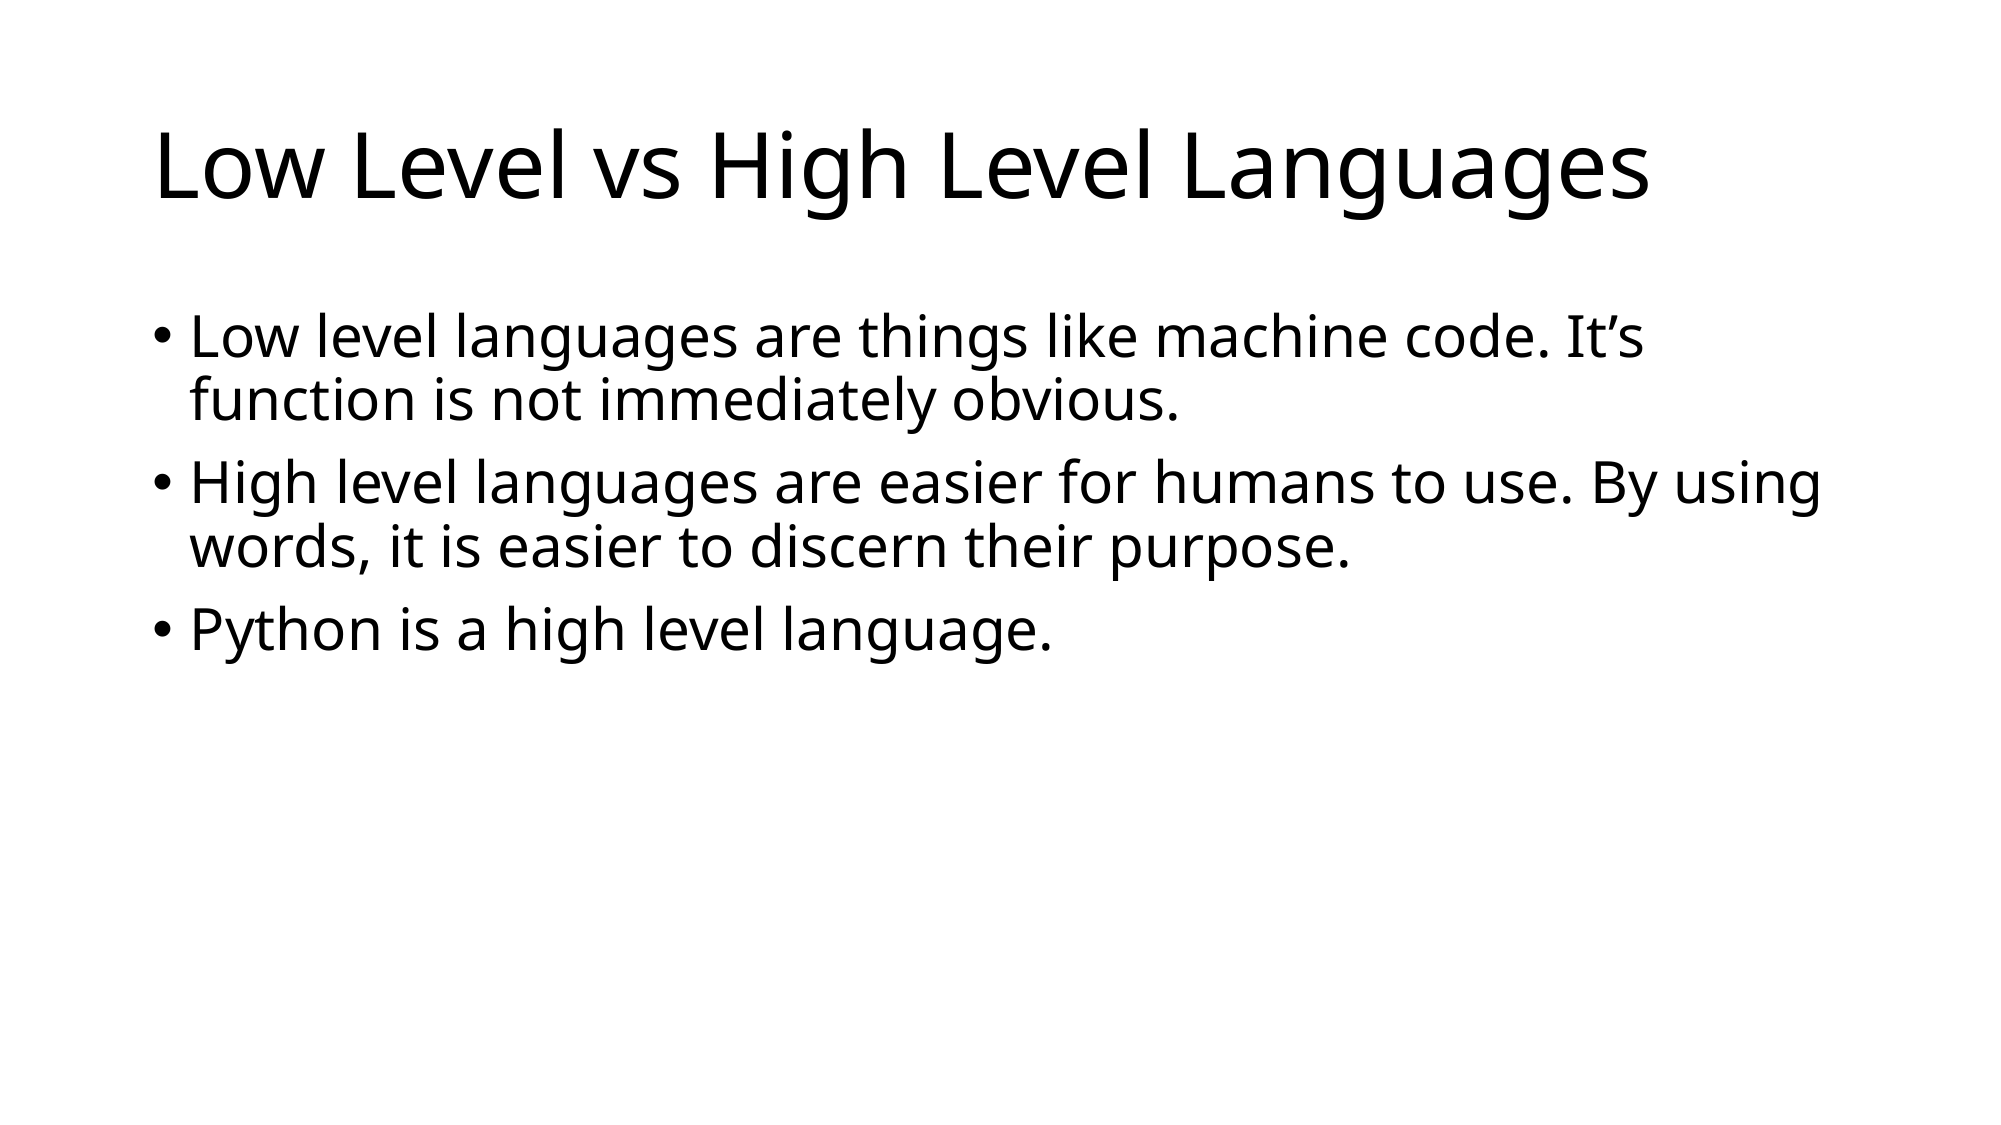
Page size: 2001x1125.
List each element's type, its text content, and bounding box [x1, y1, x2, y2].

list Low level languages are things like machine code. It’s function is not immediately obvious. High level languages are easier for humans to use. By using words, it is easier to discern their purpose. Python is a high level language. [137, 299, 1863, 1014]
title Low Level vs High Level Languages [137, 59, 1863, 278]
